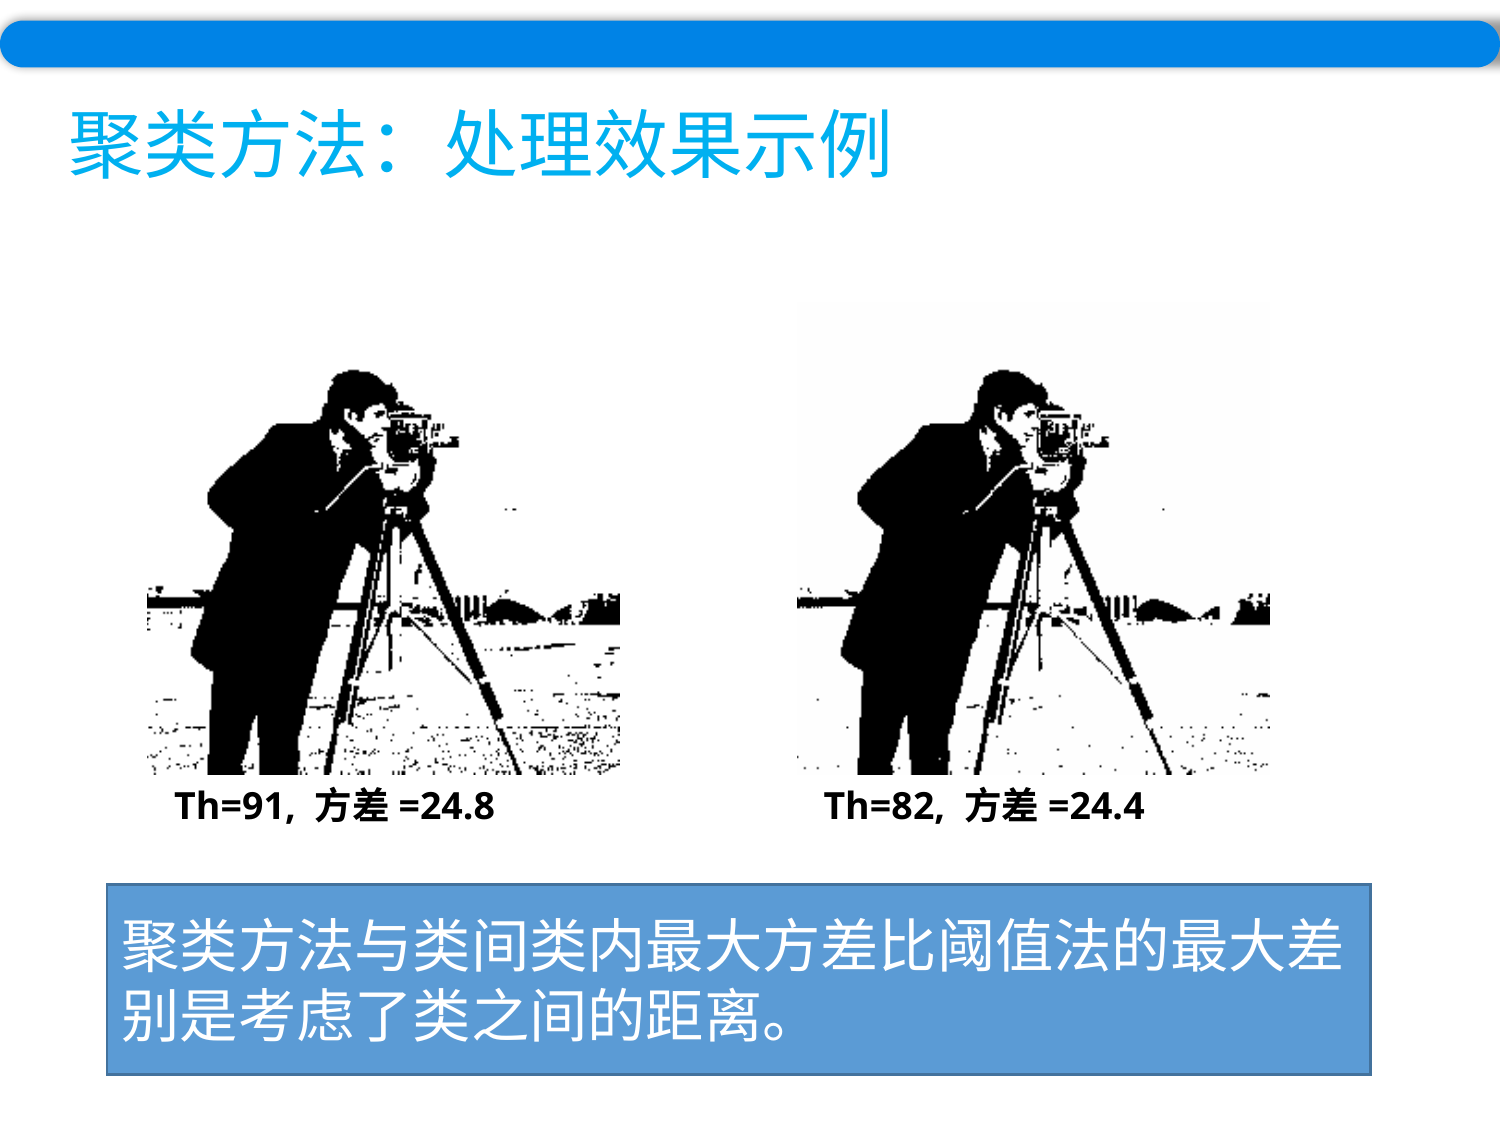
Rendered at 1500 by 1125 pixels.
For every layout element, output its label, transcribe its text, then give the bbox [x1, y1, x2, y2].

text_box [797, 302, 1270, 851]
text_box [147, 302, 620, 851]
text_box [0, 19, 1500, 69]
text_box 聚类方法与类间类内最大方差比阈值法的最大差别是考虑了类之间的距离。 [106, 883, 1372, 1076]
title 聚类方法：处理效果示例 [53, 77, 1329, 243]
